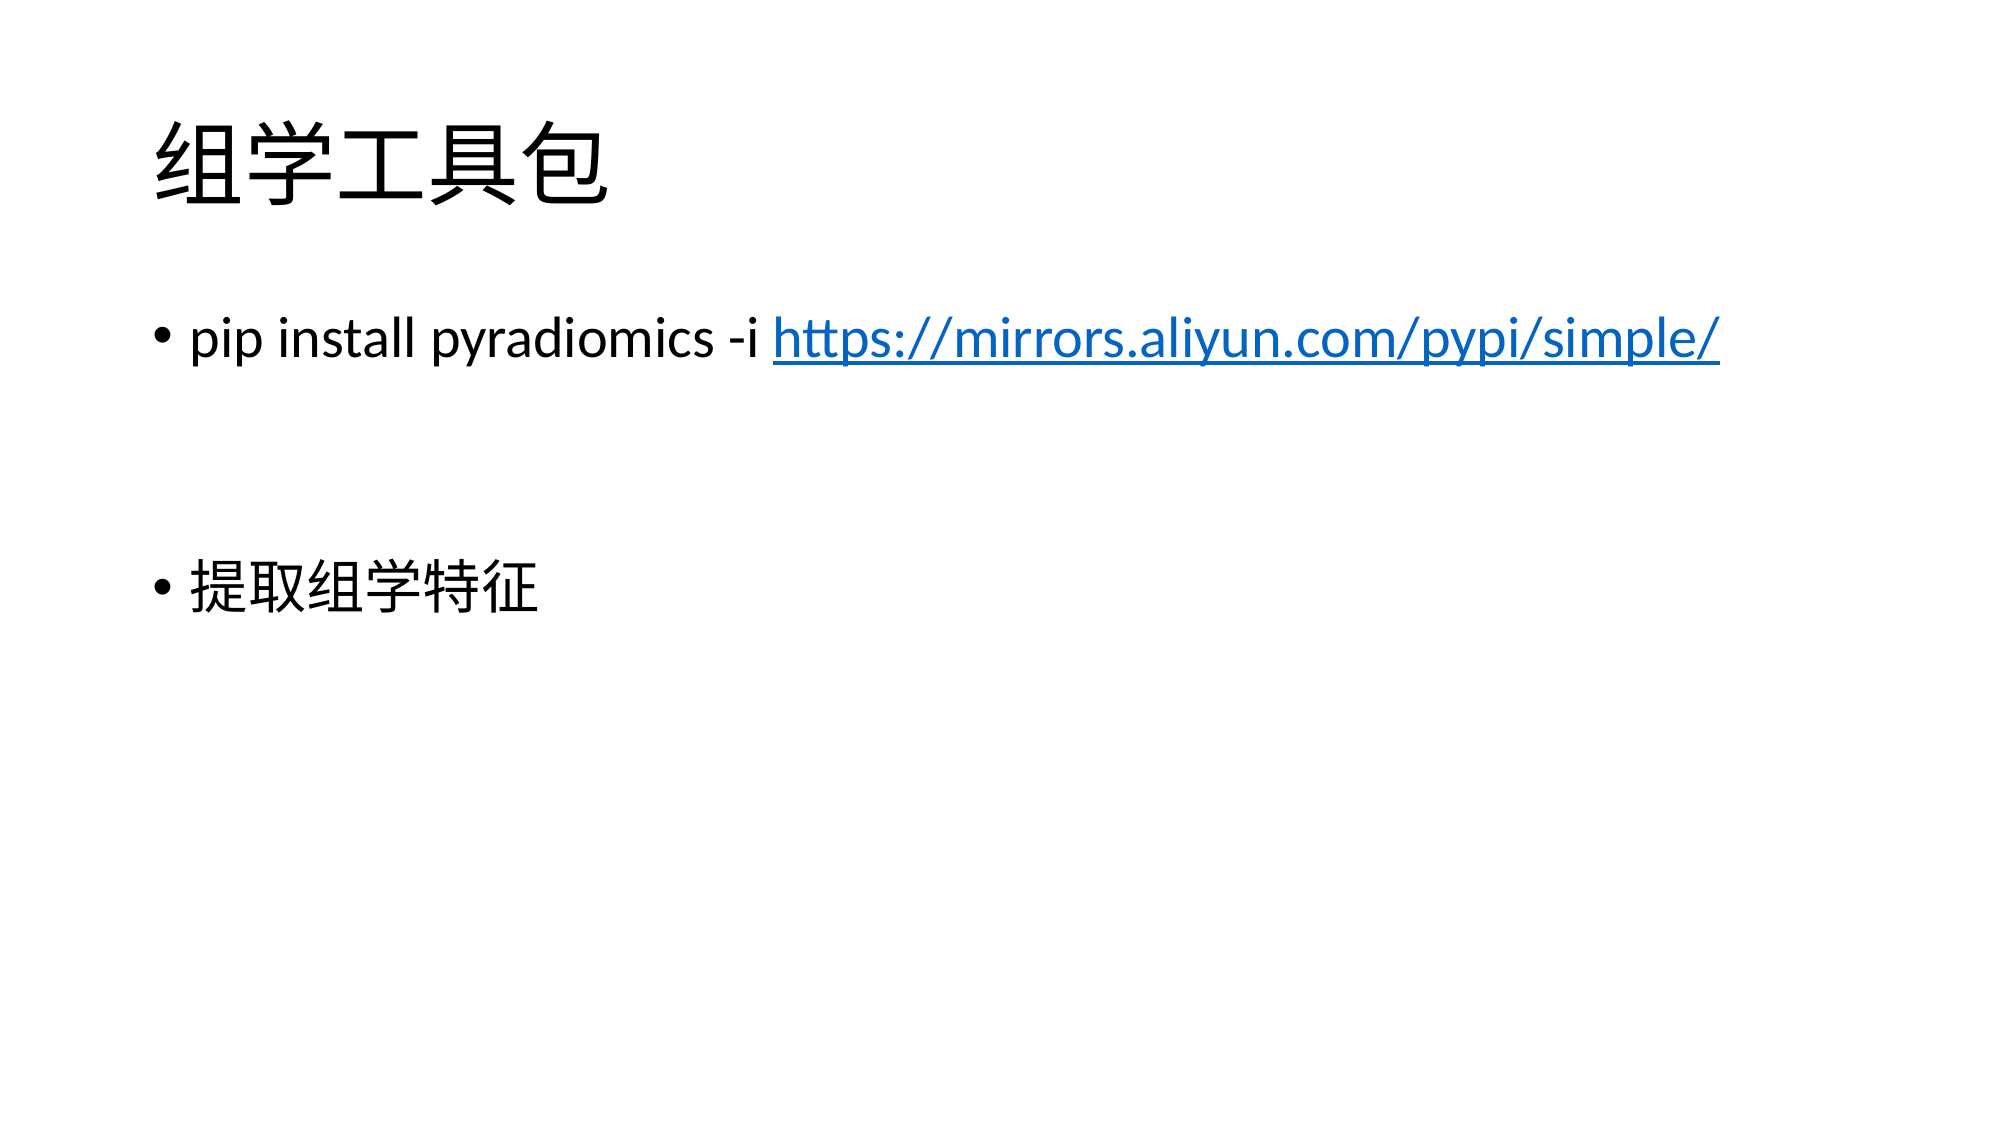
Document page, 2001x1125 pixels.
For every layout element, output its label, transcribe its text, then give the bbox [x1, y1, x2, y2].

title 组学工具包 [137, 59, 1863, 278]
list pip install pyradiomics -i https://mirrors.aliyun.com/pypi/simple/ 提取组学特征 [137, 299, 1863, 1014]
